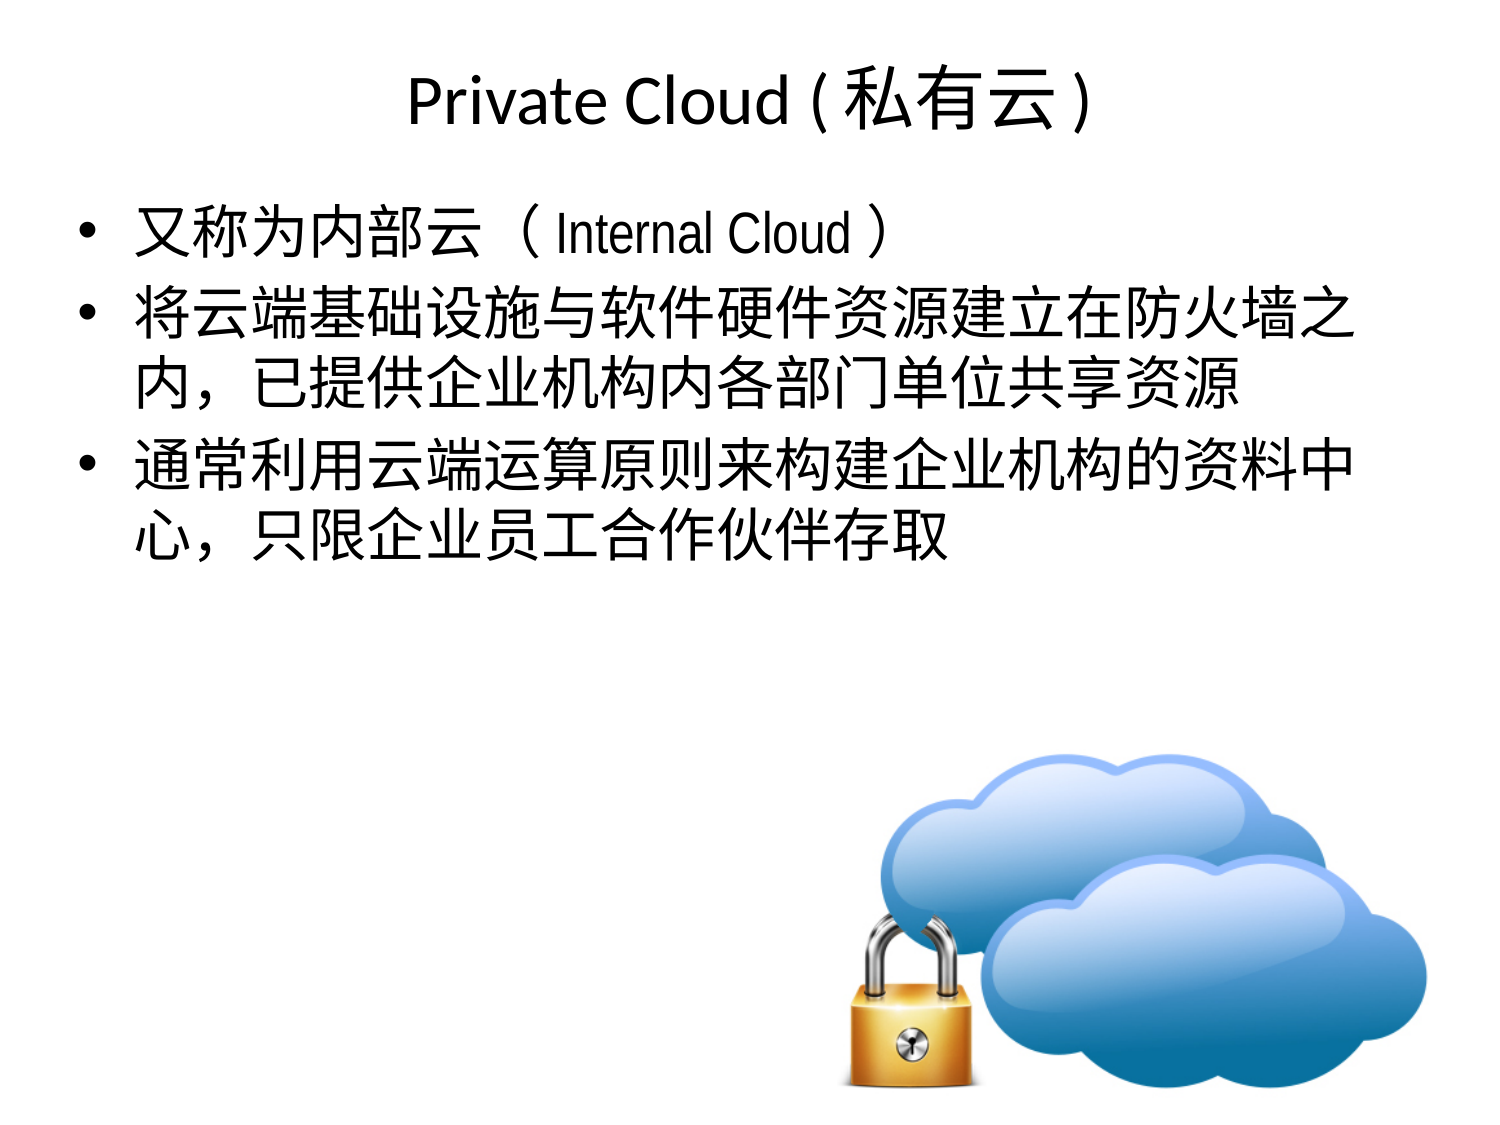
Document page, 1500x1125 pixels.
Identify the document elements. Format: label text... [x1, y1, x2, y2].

list 又称为内部云（Internal Cloud） 将云端基础设施与软件硬件资源建立在防火墙之内，已提供企业机构内各部门单位共享资源 通常利用云端运算原则来构建企业机构的资料中心，只限企业员工合作伙伴存取 [62, 187, 1425, 1005]
title Private Cloud (私有云) [75, 45, 1425, 187]
picture [837, 749, 1429, 1104]
